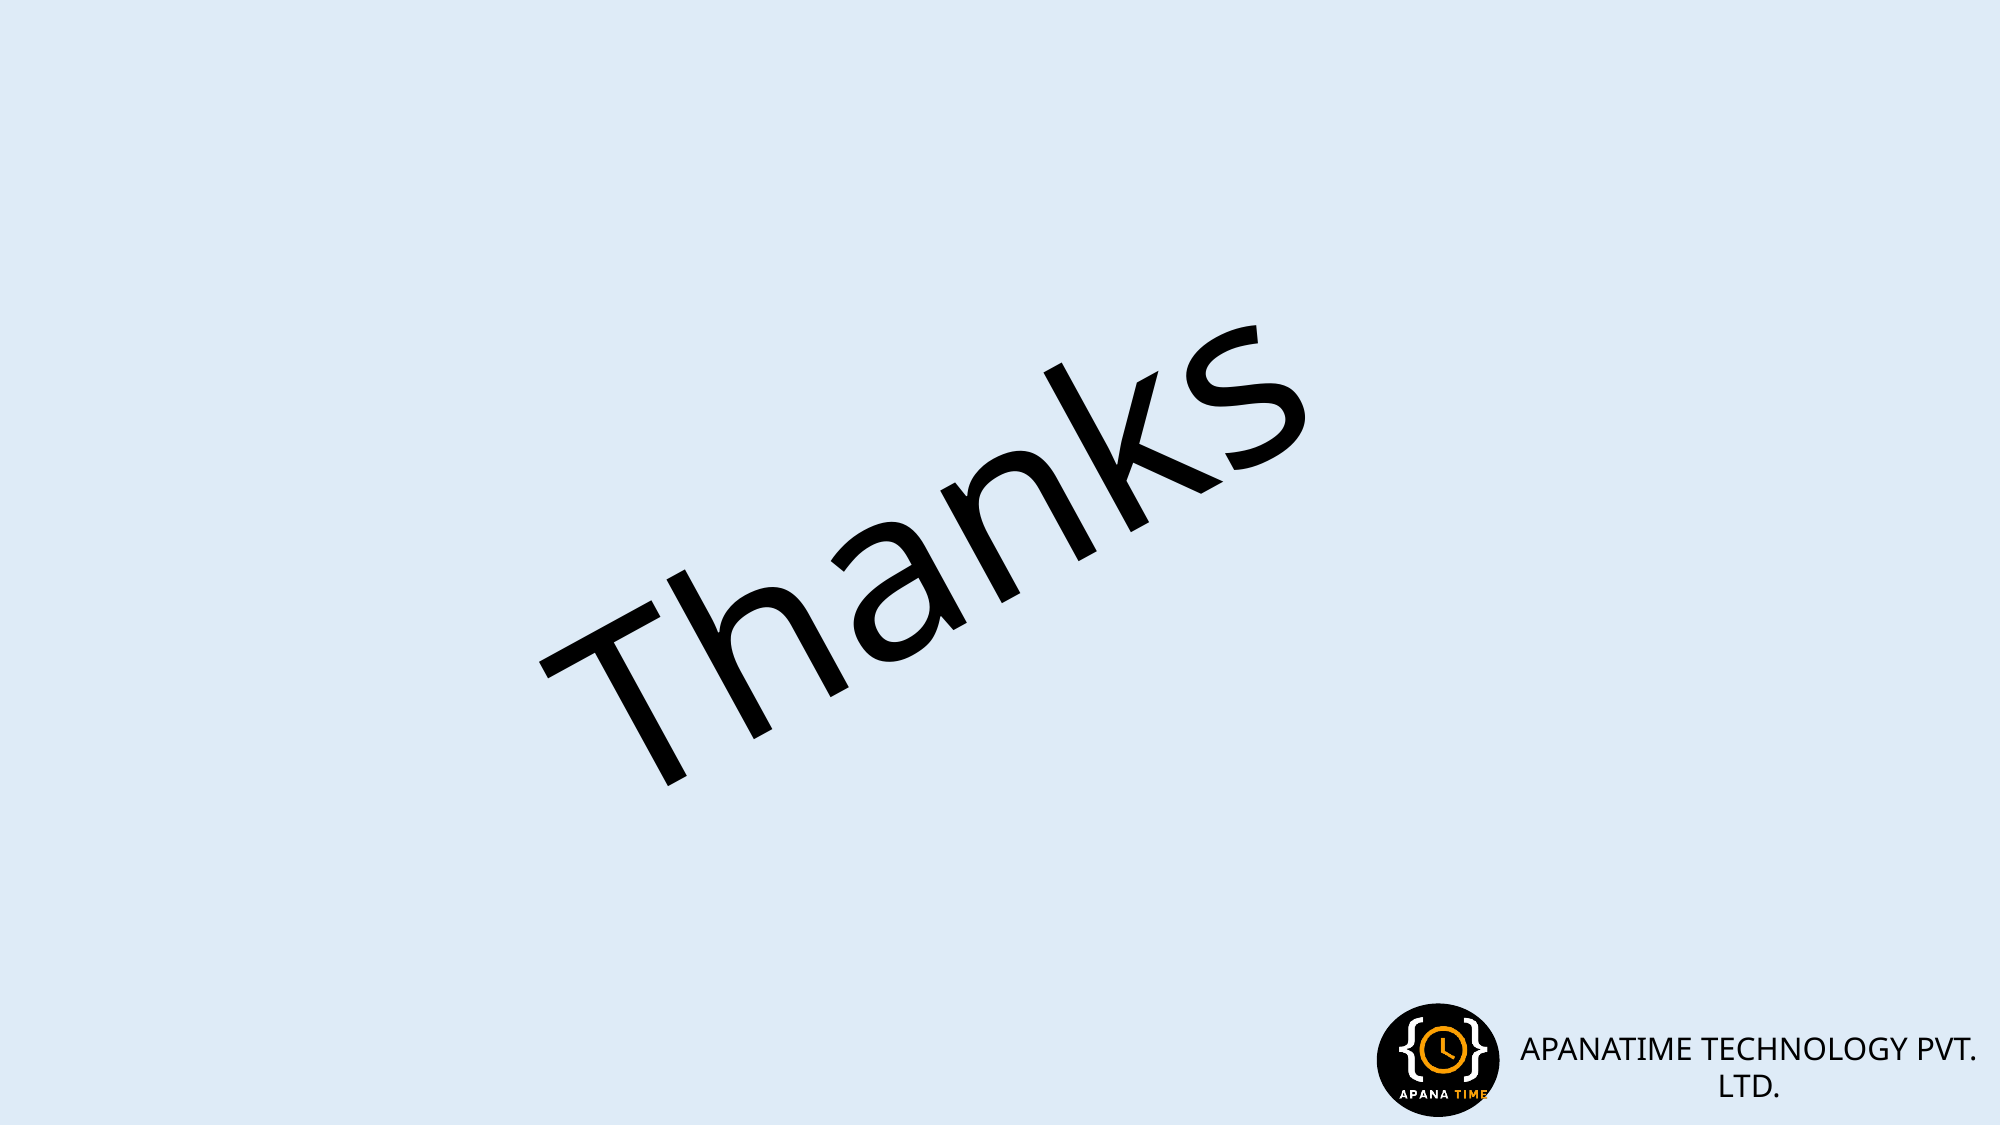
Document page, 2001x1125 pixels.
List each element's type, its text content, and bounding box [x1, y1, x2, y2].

picture [1368, 985, 1518, 1125]
title Thanks [408, 151, 1444, 914]
text_box APANATIME TECHNOLOGY PVT. LTD. [1518, 1023, 2000, 1111]
